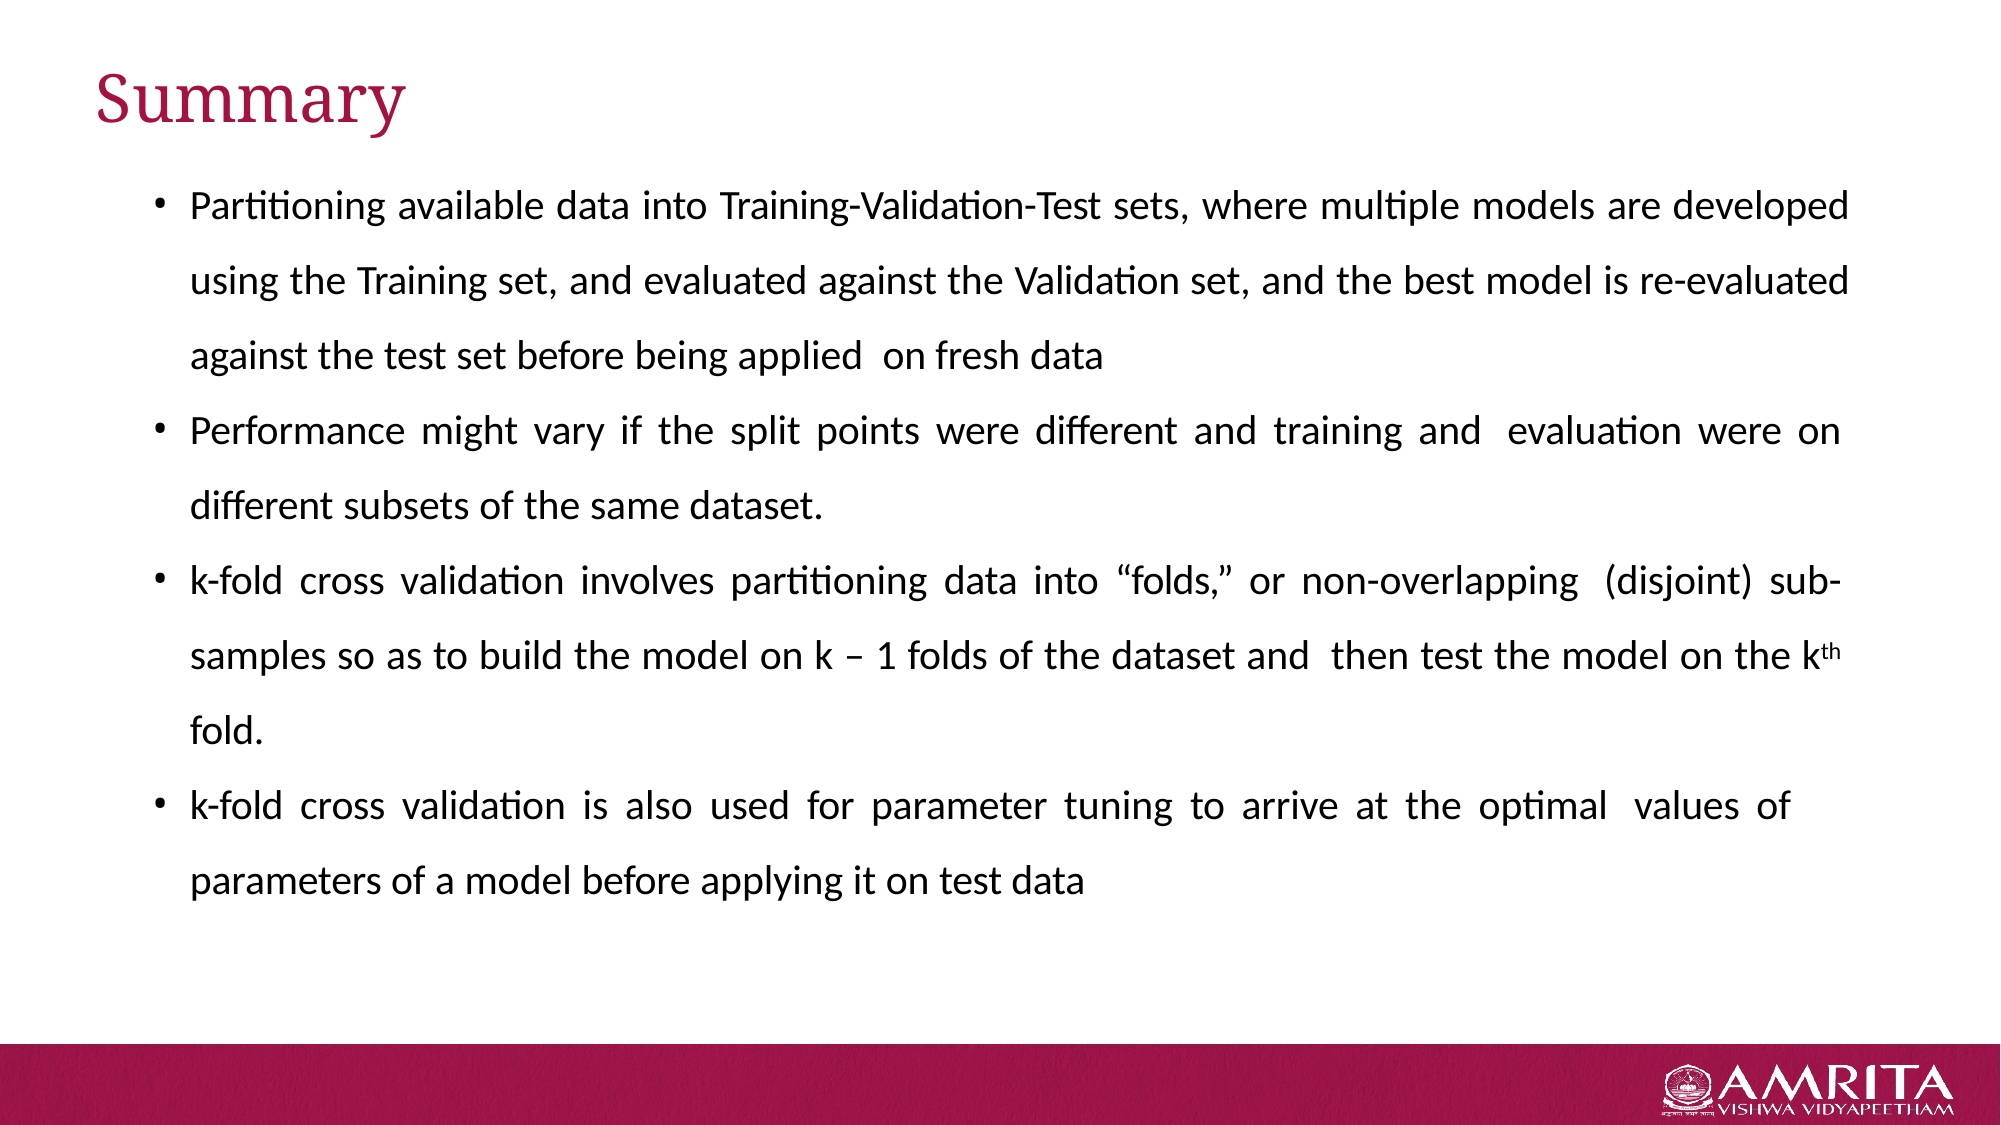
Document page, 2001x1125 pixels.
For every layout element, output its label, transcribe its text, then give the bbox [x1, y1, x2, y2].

picture [0, 1044, 2001, 1125]
text_box Partitioning available data into Training-Validation-Test sets, where multiple models are developed using the Training set, and evaluated against the Validation set, and the best model is re-evaluated against the test set before being applied on fresh data Performance might vary if the split points were different and training and evaluation were on different subsets of the same dataset. k-fold cross validation involves partitioning data into “folds,” or non-overlapping (disjoint) sub-samples so as to build the model on k – 1 folds of the dataset and then test the model on the kth fold. k-fold cross validation is also used for parameter tuning to arrive at the optimal values of parameters of a model before applying it on test data [142, 150, 1850, 903]
title Summary [93, 0, 1933, 191]
